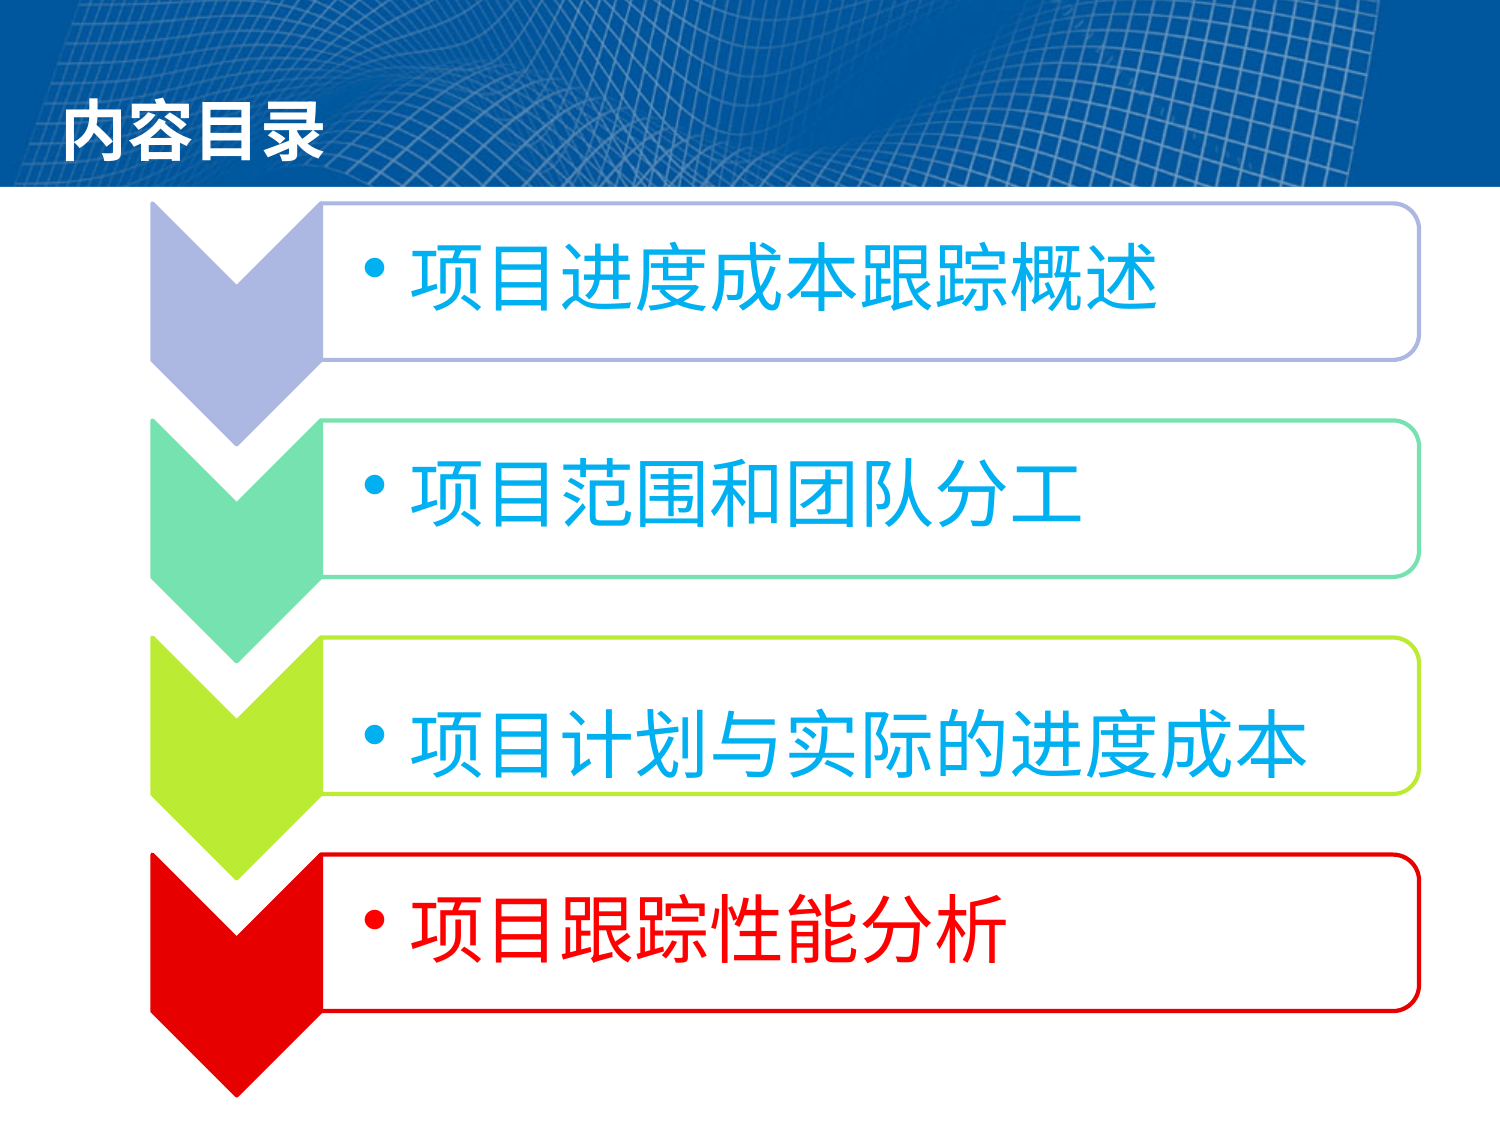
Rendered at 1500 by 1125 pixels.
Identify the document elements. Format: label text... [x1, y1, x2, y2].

picture [0, 0, 1500, 186]
title 内容目录 [45, 31, 1409, 177]
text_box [152, 202, 1420, 1097]
